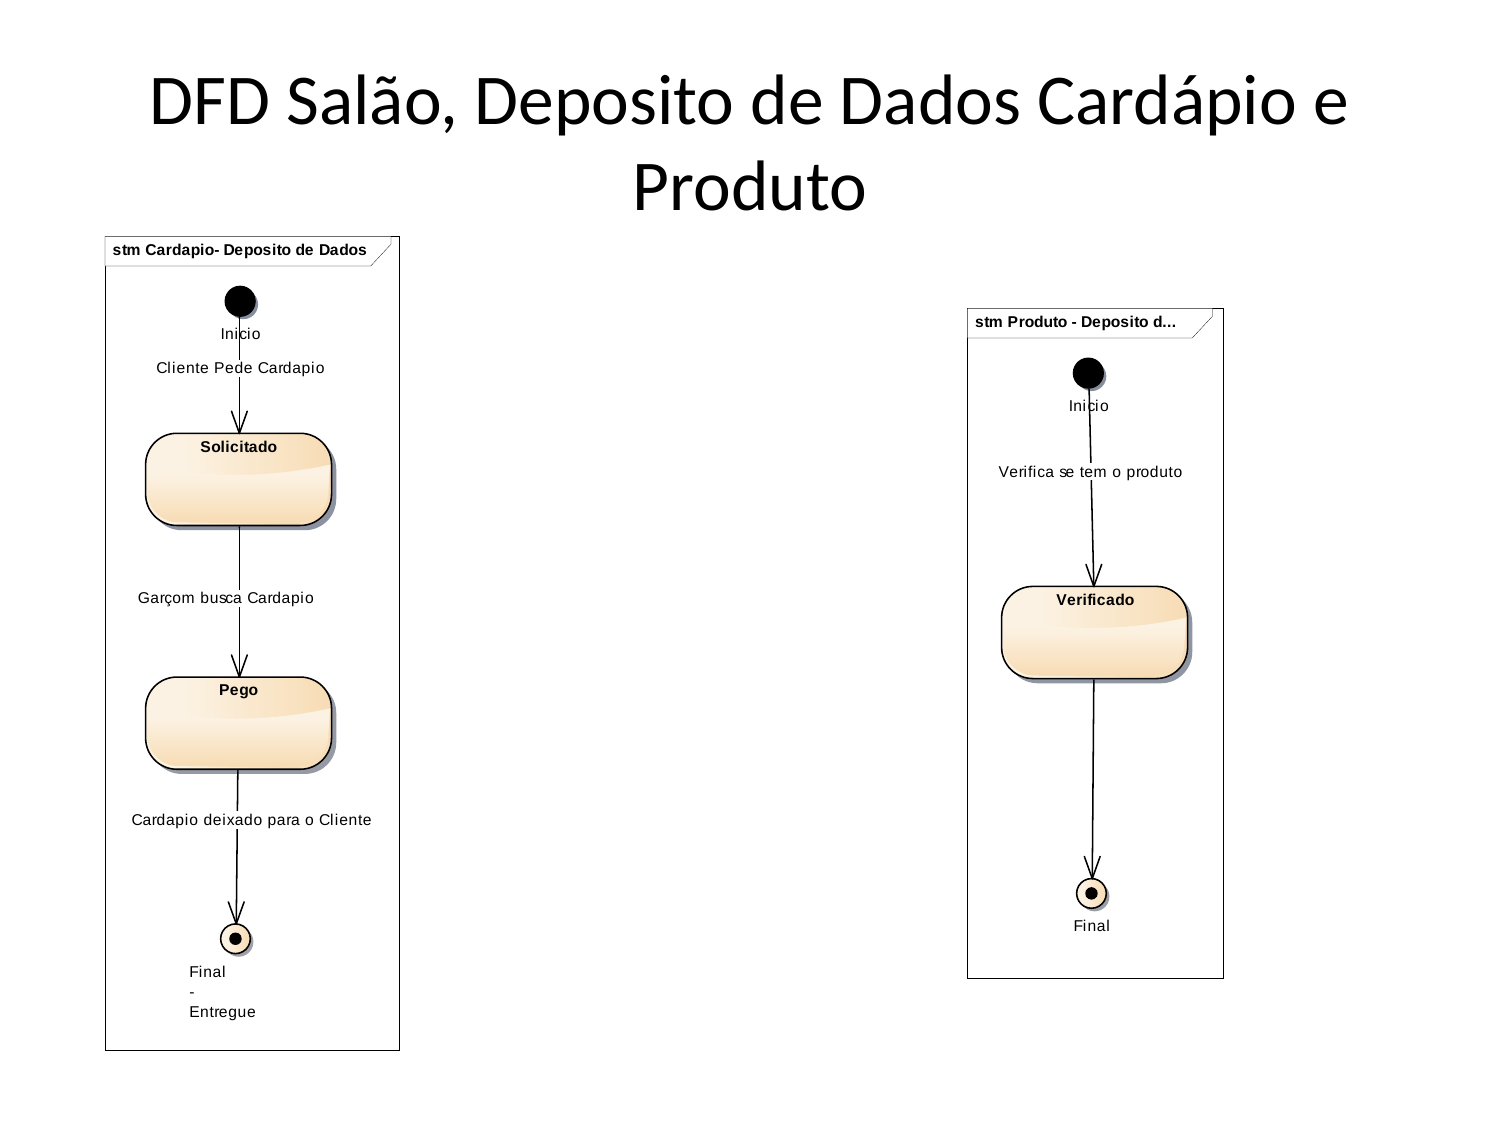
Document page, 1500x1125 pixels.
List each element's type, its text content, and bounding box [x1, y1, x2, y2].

title DFD Salão, Deposito de Dados Cardápio e Produto [75, 45, 1425, 233]
picture [962, 303, 1229, 984]
picture [100, 231, 404, 1056]
